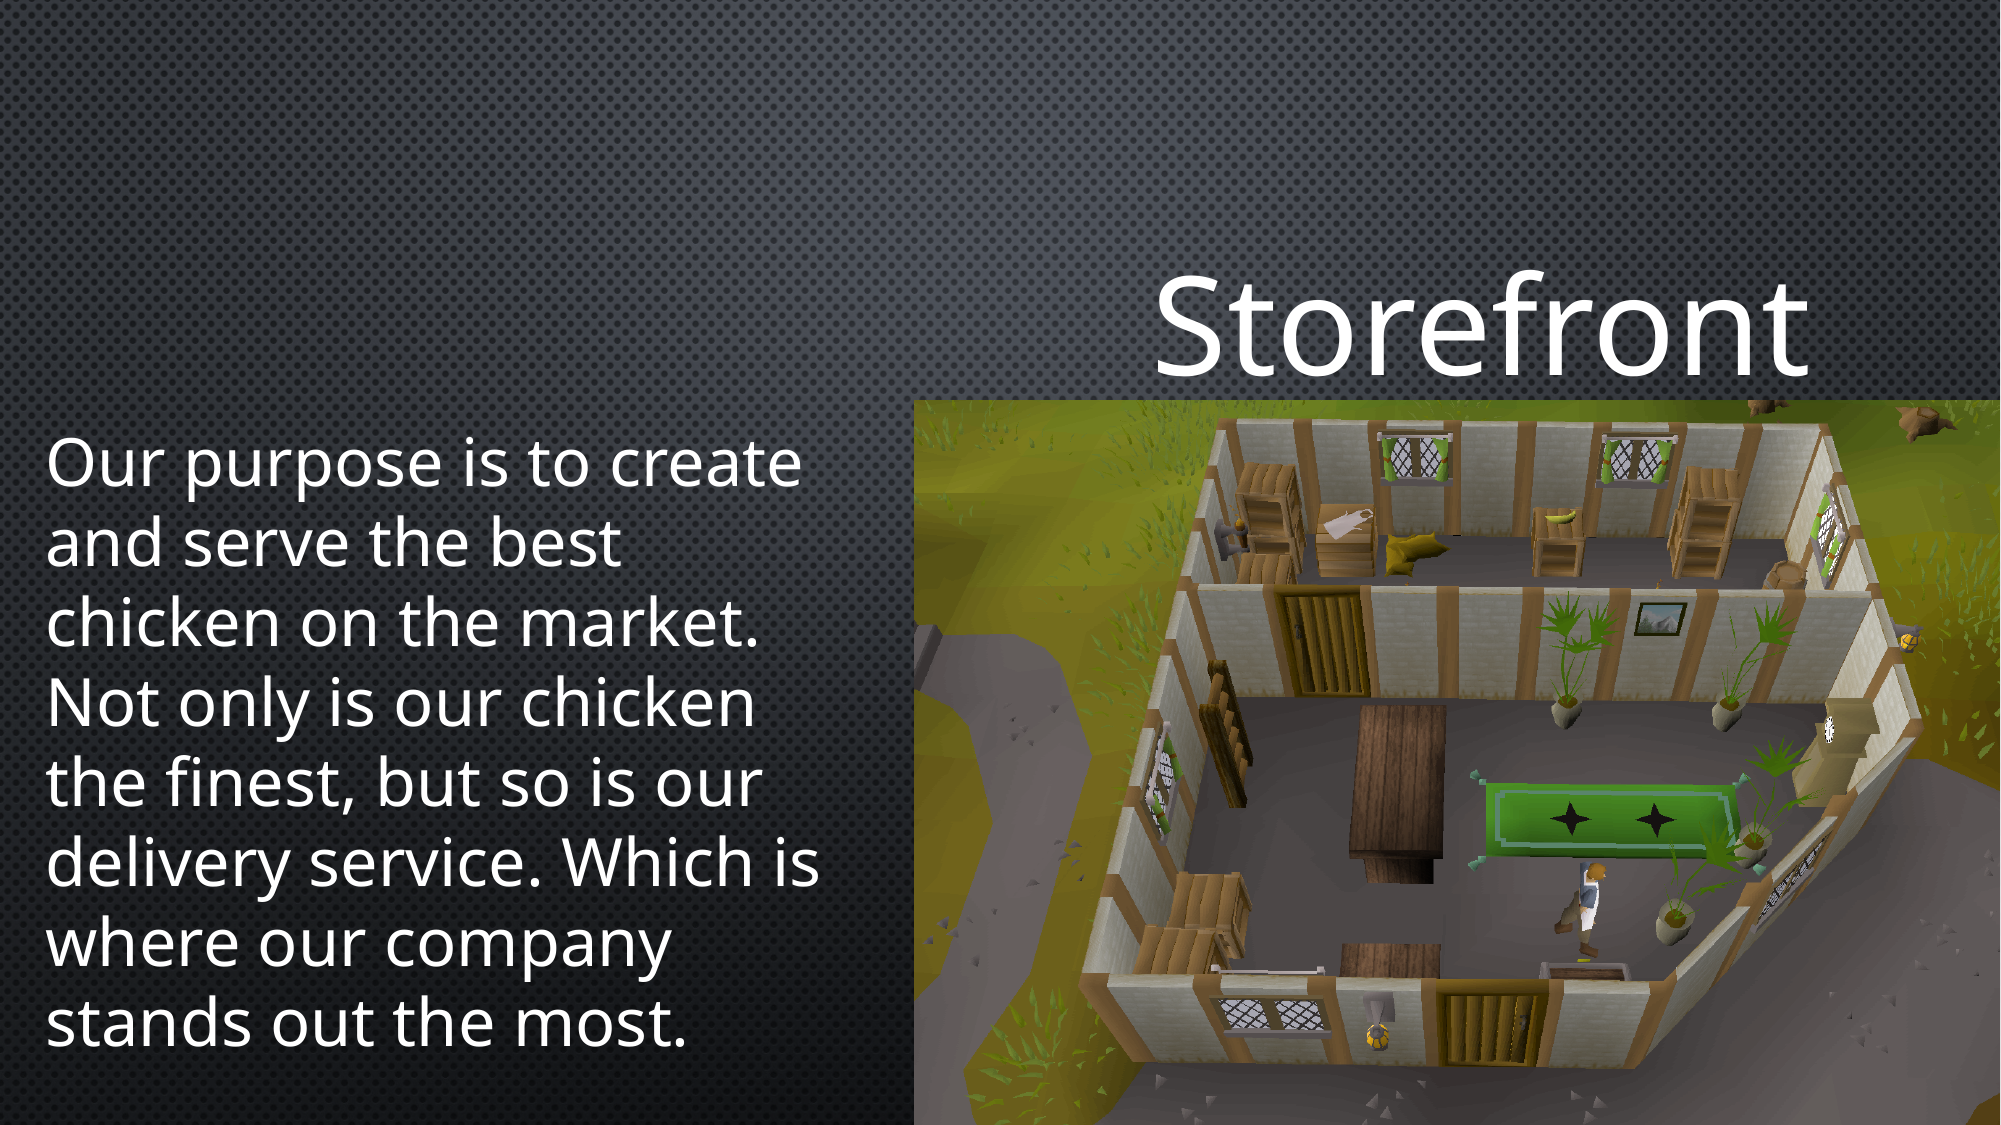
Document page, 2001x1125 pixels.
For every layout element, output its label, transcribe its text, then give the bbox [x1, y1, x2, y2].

picture [913, 400, 2000, 1125]
text_box Our purpose is to create and serve the best chicken on the market. Not only is our chicken the finest, but so is our delivery service. Which is where our company stands out the most. [30, 412, 877, 1067]
text_box Storefront [1137, 230, 2000, 400]
